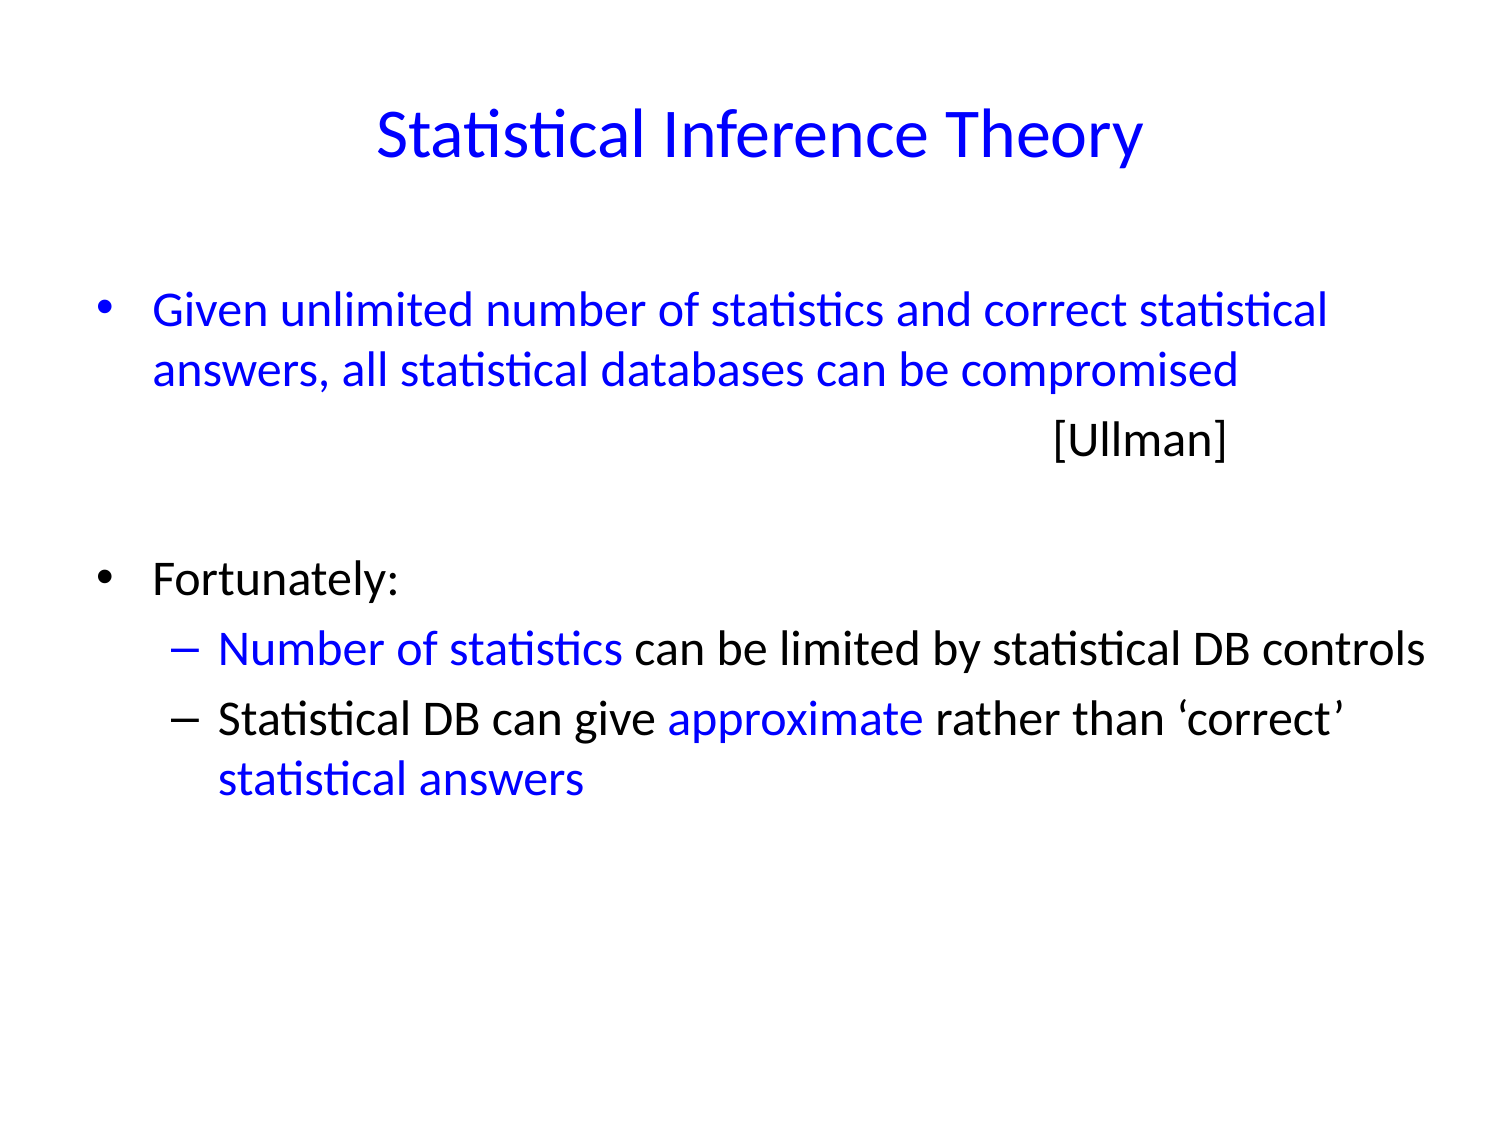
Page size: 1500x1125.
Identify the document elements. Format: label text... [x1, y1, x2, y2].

title Statistical Inference Theory [85, 80, 1436, 181]
list Given unlimited number of statistics and correct statistical answers, all statistical databases can be compromised [Ullman] Fortunately: Number of statistics can be limited by statistical DB controls Statistical DB can give approximate rather than ‘correct’ statistical answers [80, 268, 1456, 904]
